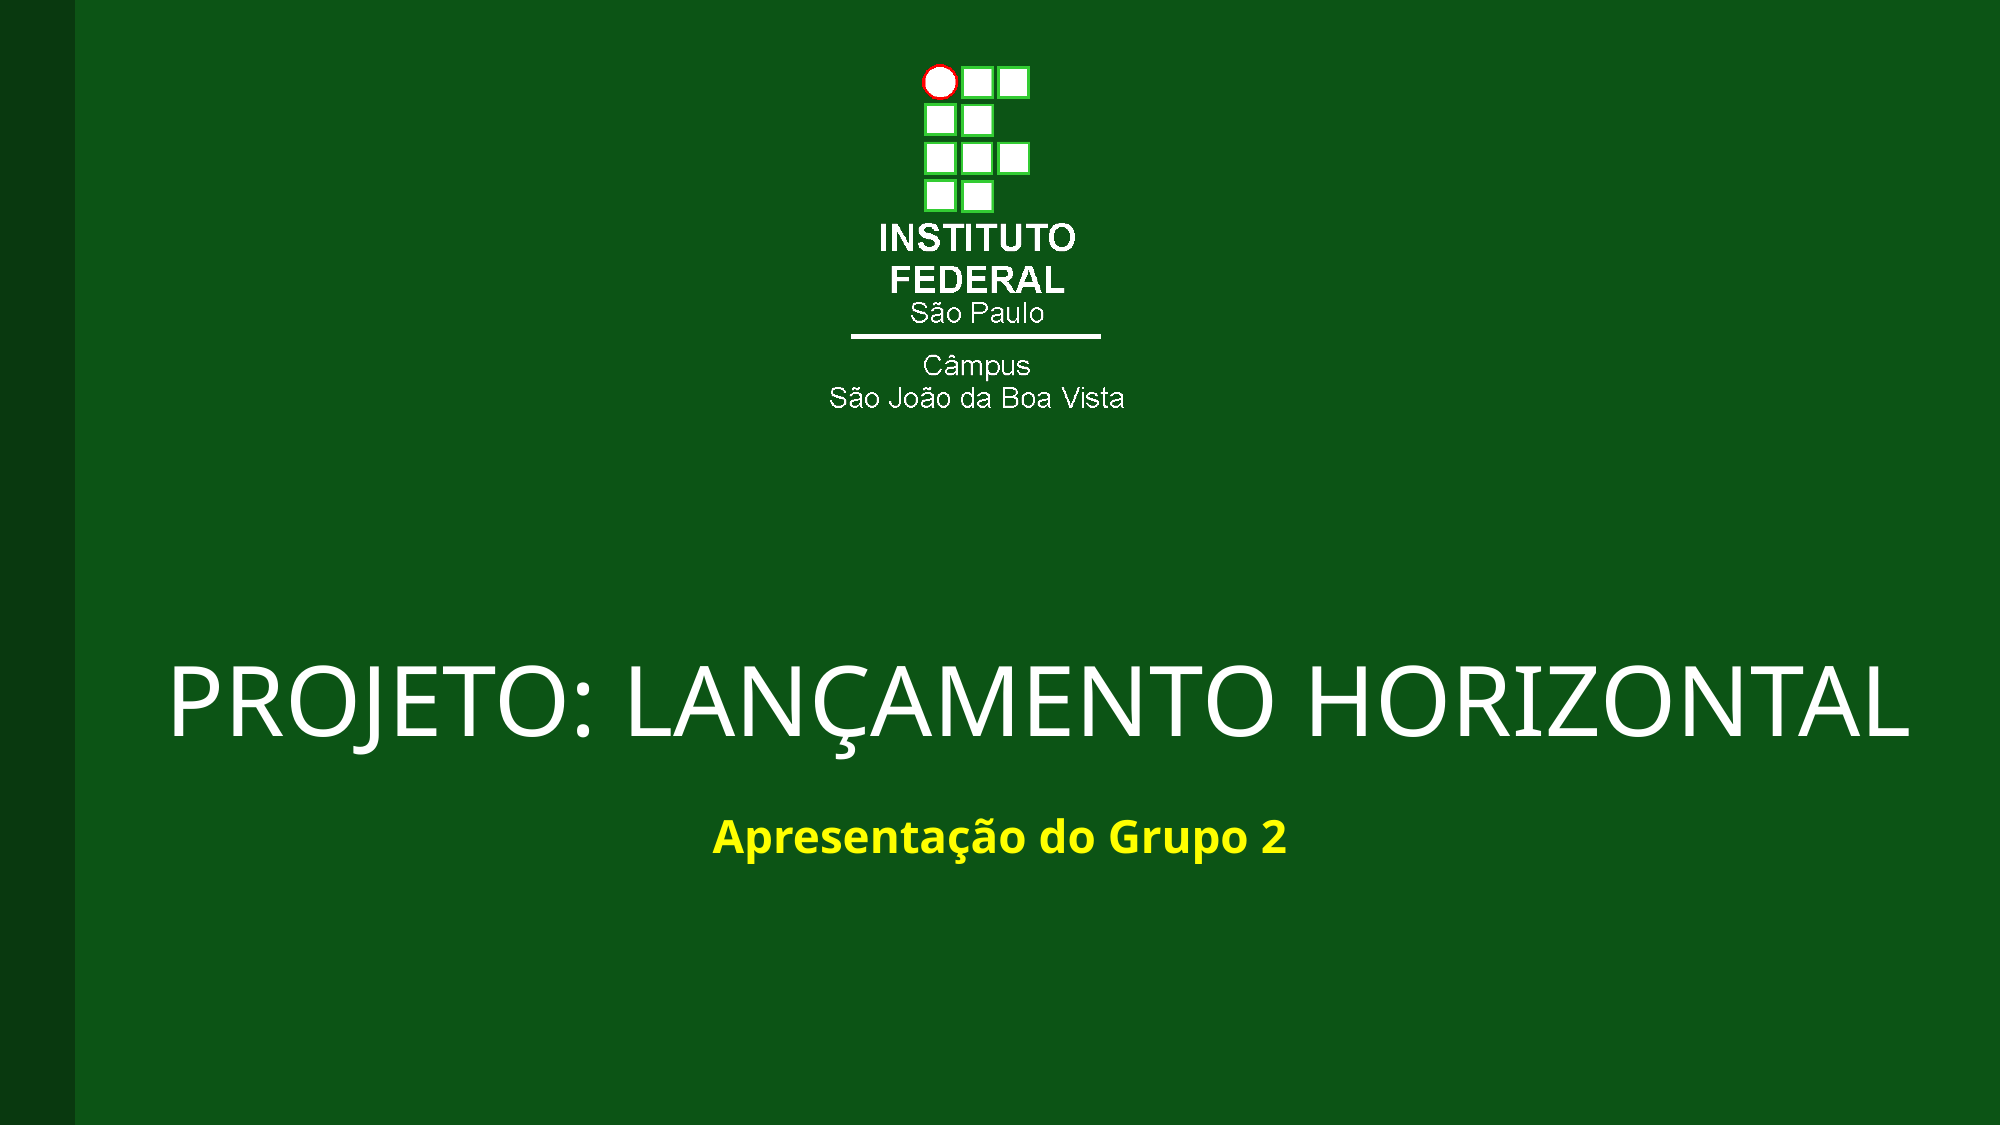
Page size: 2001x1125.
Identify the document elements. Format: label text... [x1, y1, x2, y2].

title PROJETO: LANÇAMENTO HORIZONTAL [112, 564, 1965, 765]
subtitle Apresentação do Grupo 2 [227, 804, 1773, 890]
picture [818, 60, 1128, 412]
